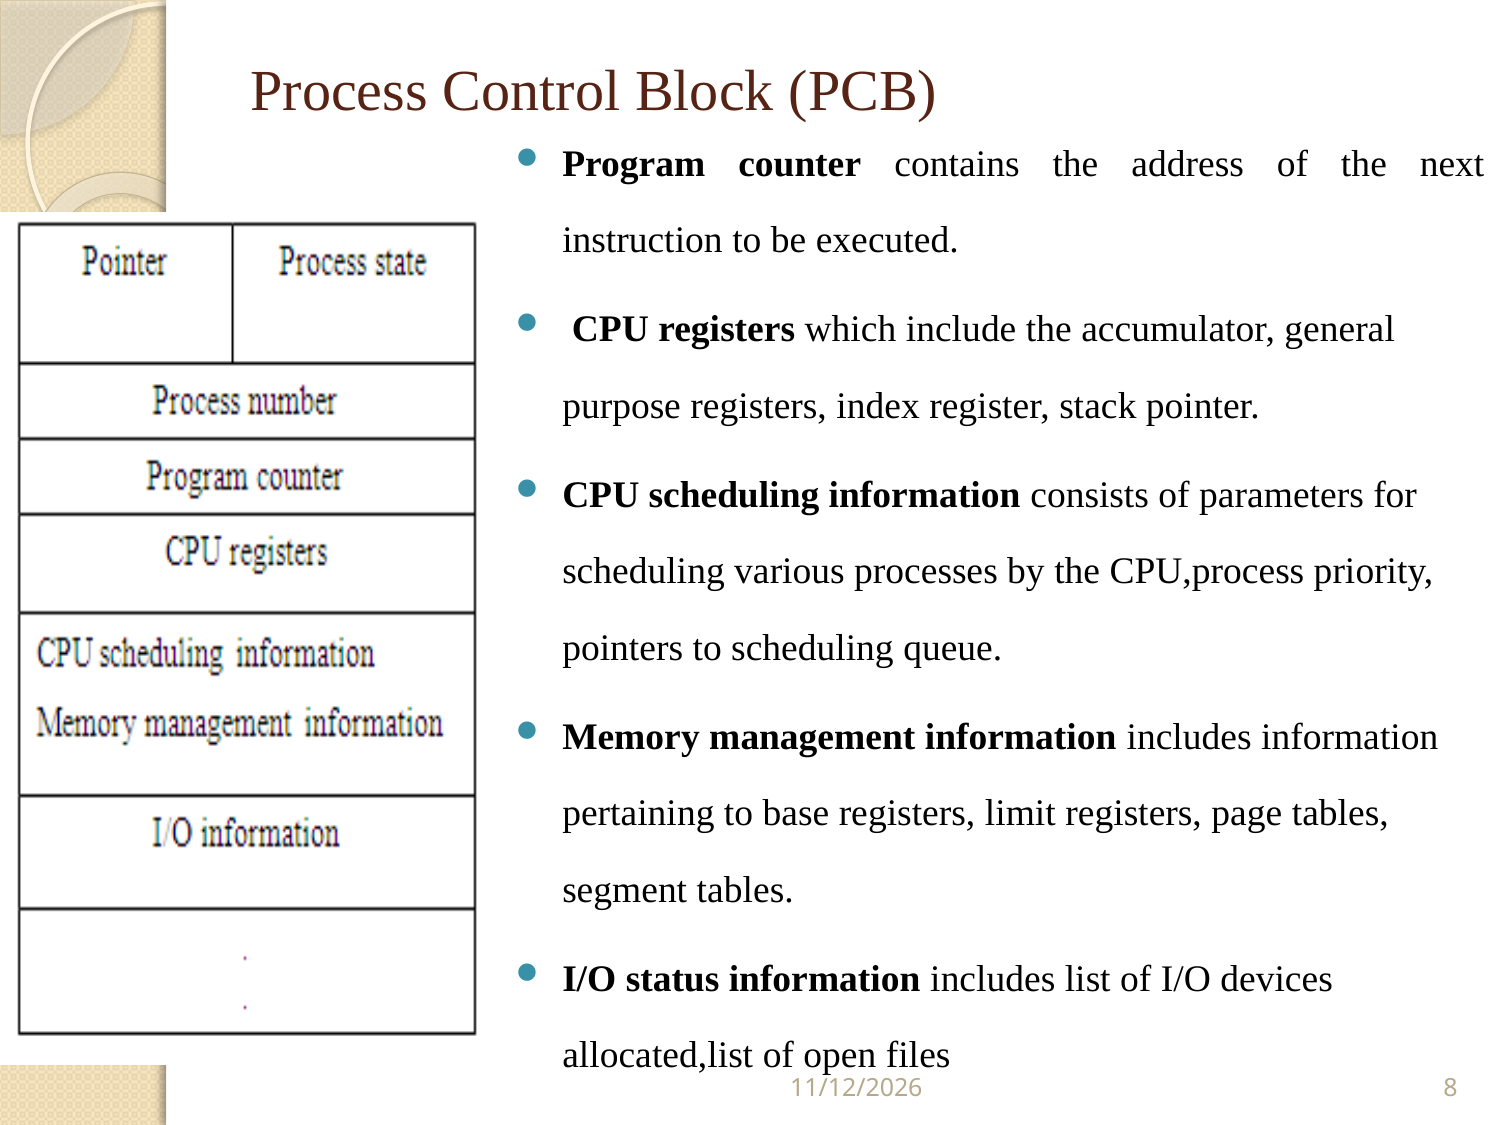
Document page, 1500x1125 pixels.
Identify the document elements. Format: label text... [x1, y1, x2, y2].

picture [0, 212, 490, 1066]
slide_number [587, 1034, 938, 1113]
title Process Control Block (PCB) [235, 45, 1466, 200]
slide_number 8 [1413, 1034, 1488, 1113]
list Program counter contains the address of the next instruction to be executed. CPU registers which include the accumulator, general purpose registers, index register, stack pointer. CPU scheduling information consists of parameters for scheduling various processes by the CPU,process priority, pointers to scheduling queue. Memory management information includes information pertaining to base registers, limit registers, page tables, segment tables. I/O status information includes list of I/O devices allocated,list of open files [487, 99, 1500, 1063]
